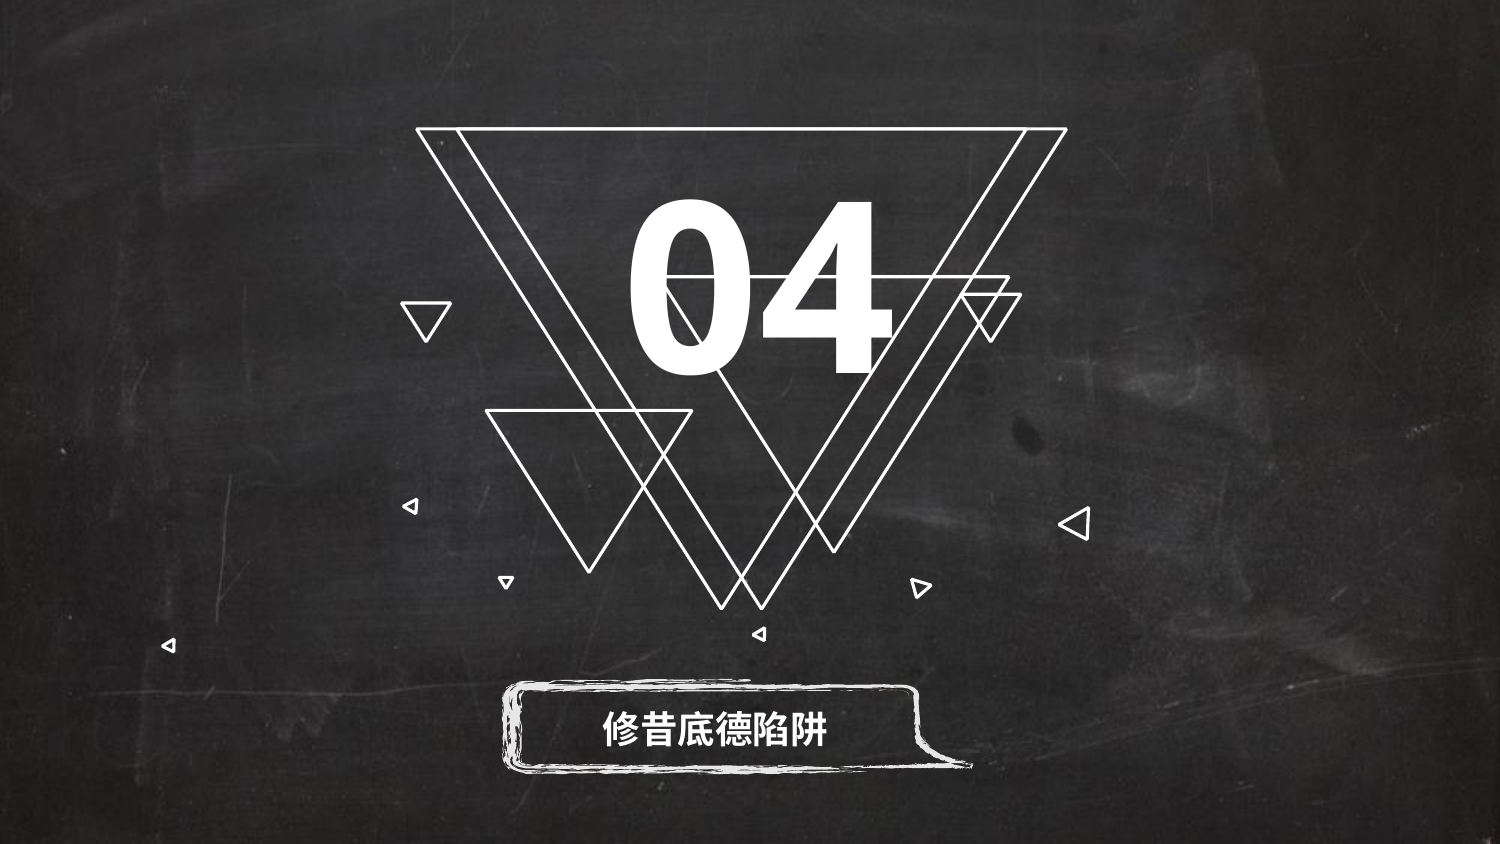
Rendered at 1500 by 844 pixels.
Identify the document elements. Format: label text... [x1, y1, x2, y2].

text_box [984, 128, 1067, 259]
text_box 04 [608, 126, 984, 292]
text_box [416, 128, 608, 292]
picture [0, 0, 1500, 844]
text_box [984, 128, 1027, 196]
text_box [984, 276, 1010, 292]
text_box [163, 293, 1098, 653]
